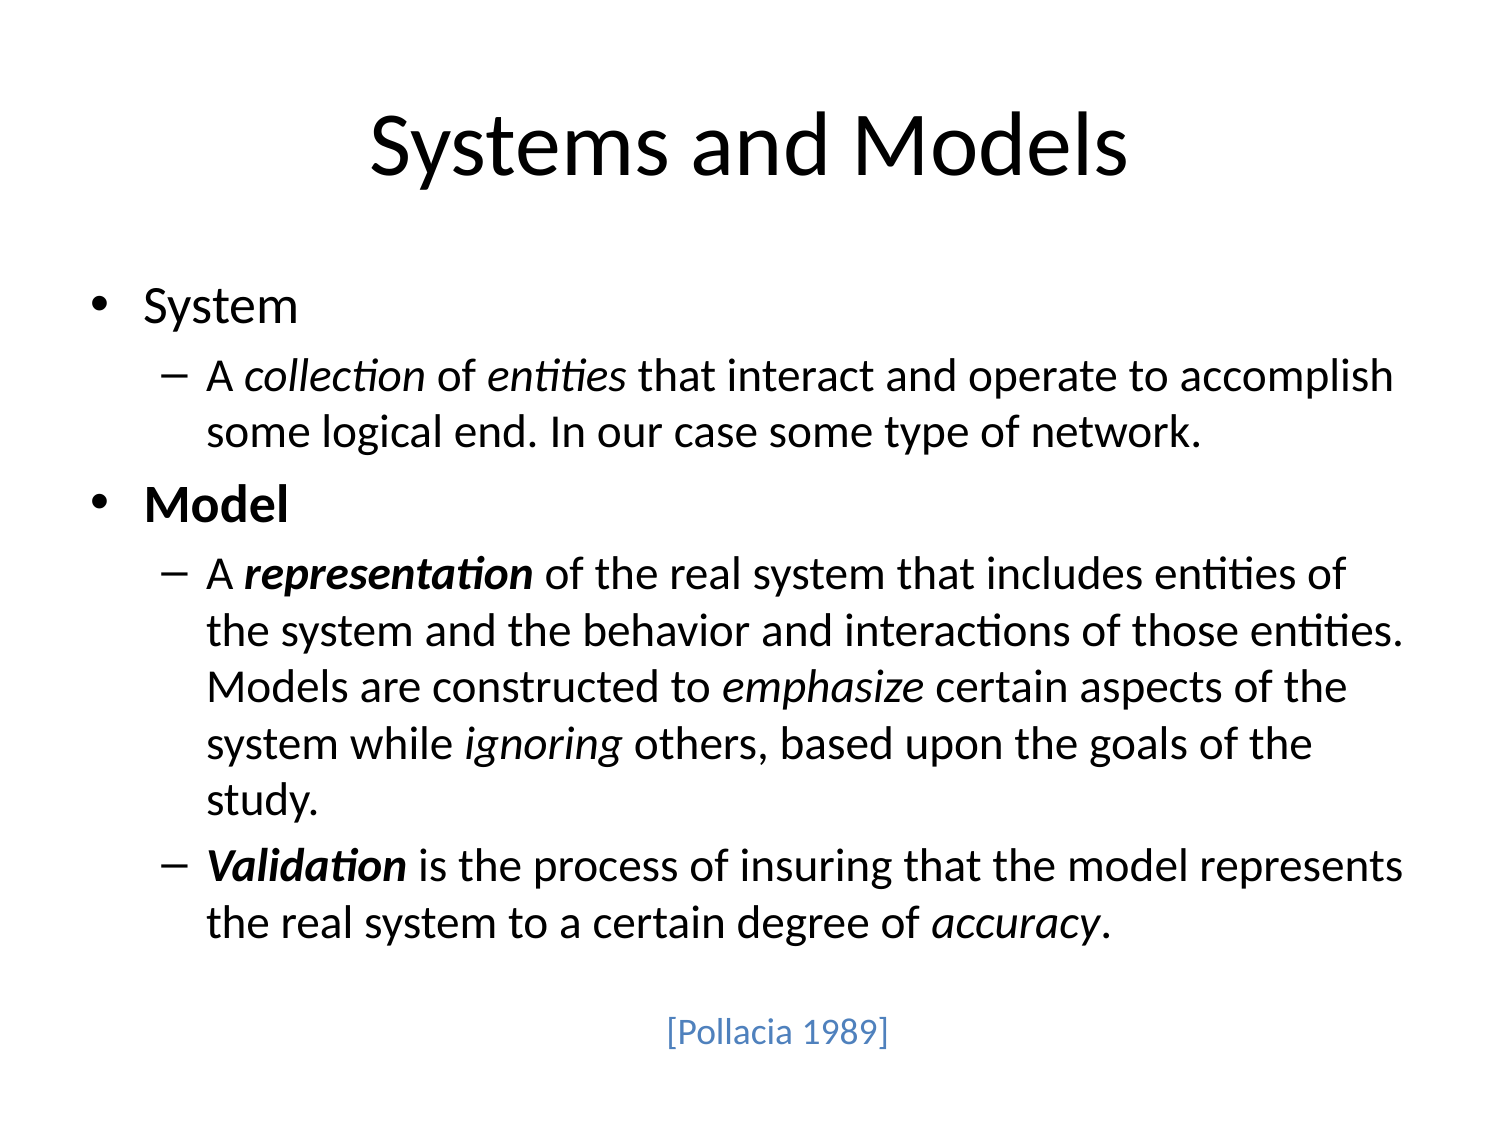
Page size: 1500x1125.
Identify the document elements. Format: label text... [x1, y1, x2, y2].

title Systems and Models [75, 45, 1425, 233]
list System A collection of entities that interact and operate to accomplish some logical end. In our case some type of network. Model A representation of the real system that includes entities of the system and the behavior and interactions of those entities. Models are constructed to emphasize certain aspects of the system while ignoring others, based upon the goals of the study. Validation is the process of insuring that the model represents the real system to a certain degree of accuracy. [75, 262, 1425, 1005]
text_box [Pollacia 1989] [651, 999, 905, 1060]
